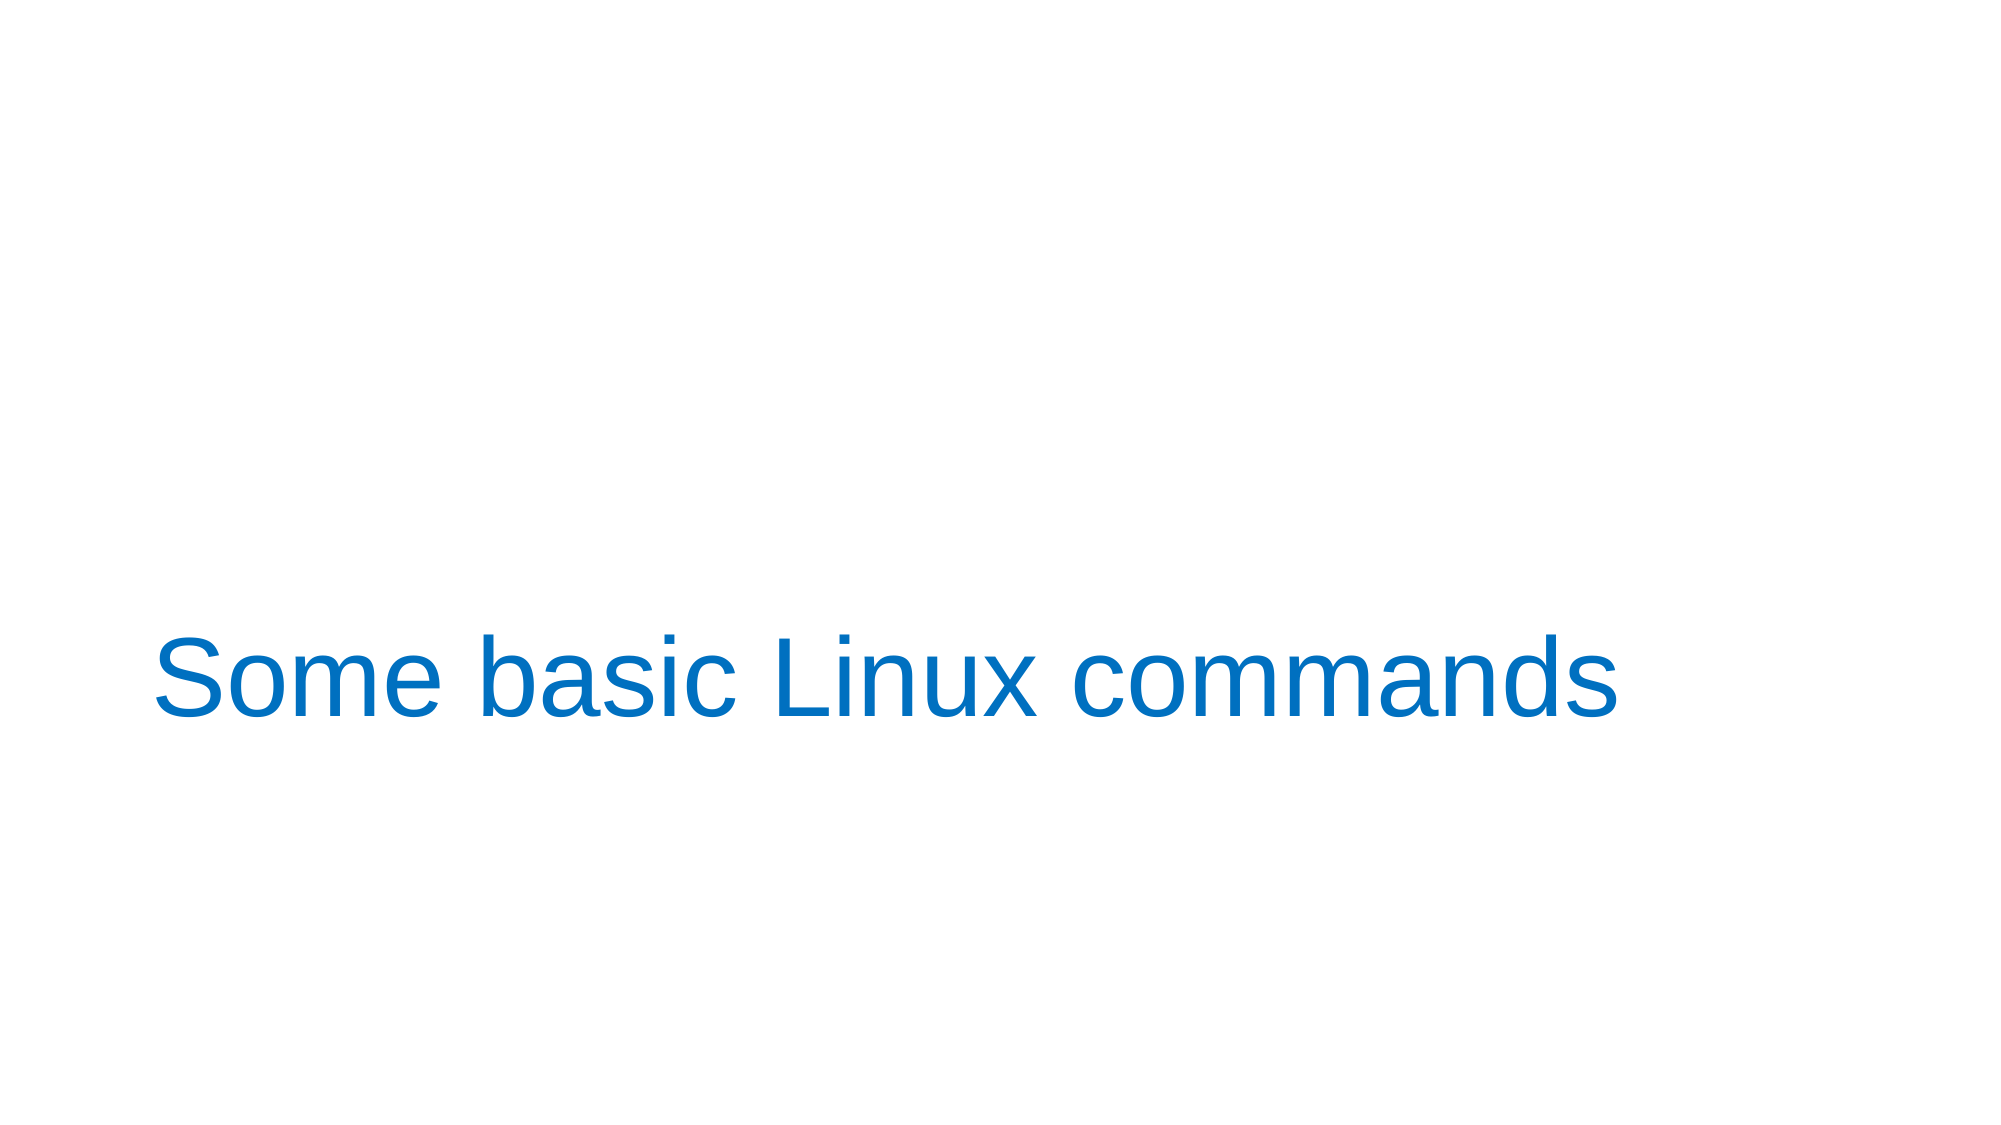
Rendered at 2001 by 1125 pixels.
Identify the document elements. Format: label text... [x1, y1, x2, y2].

title Some basic Linux commands [136, 280, 1862, 749]
